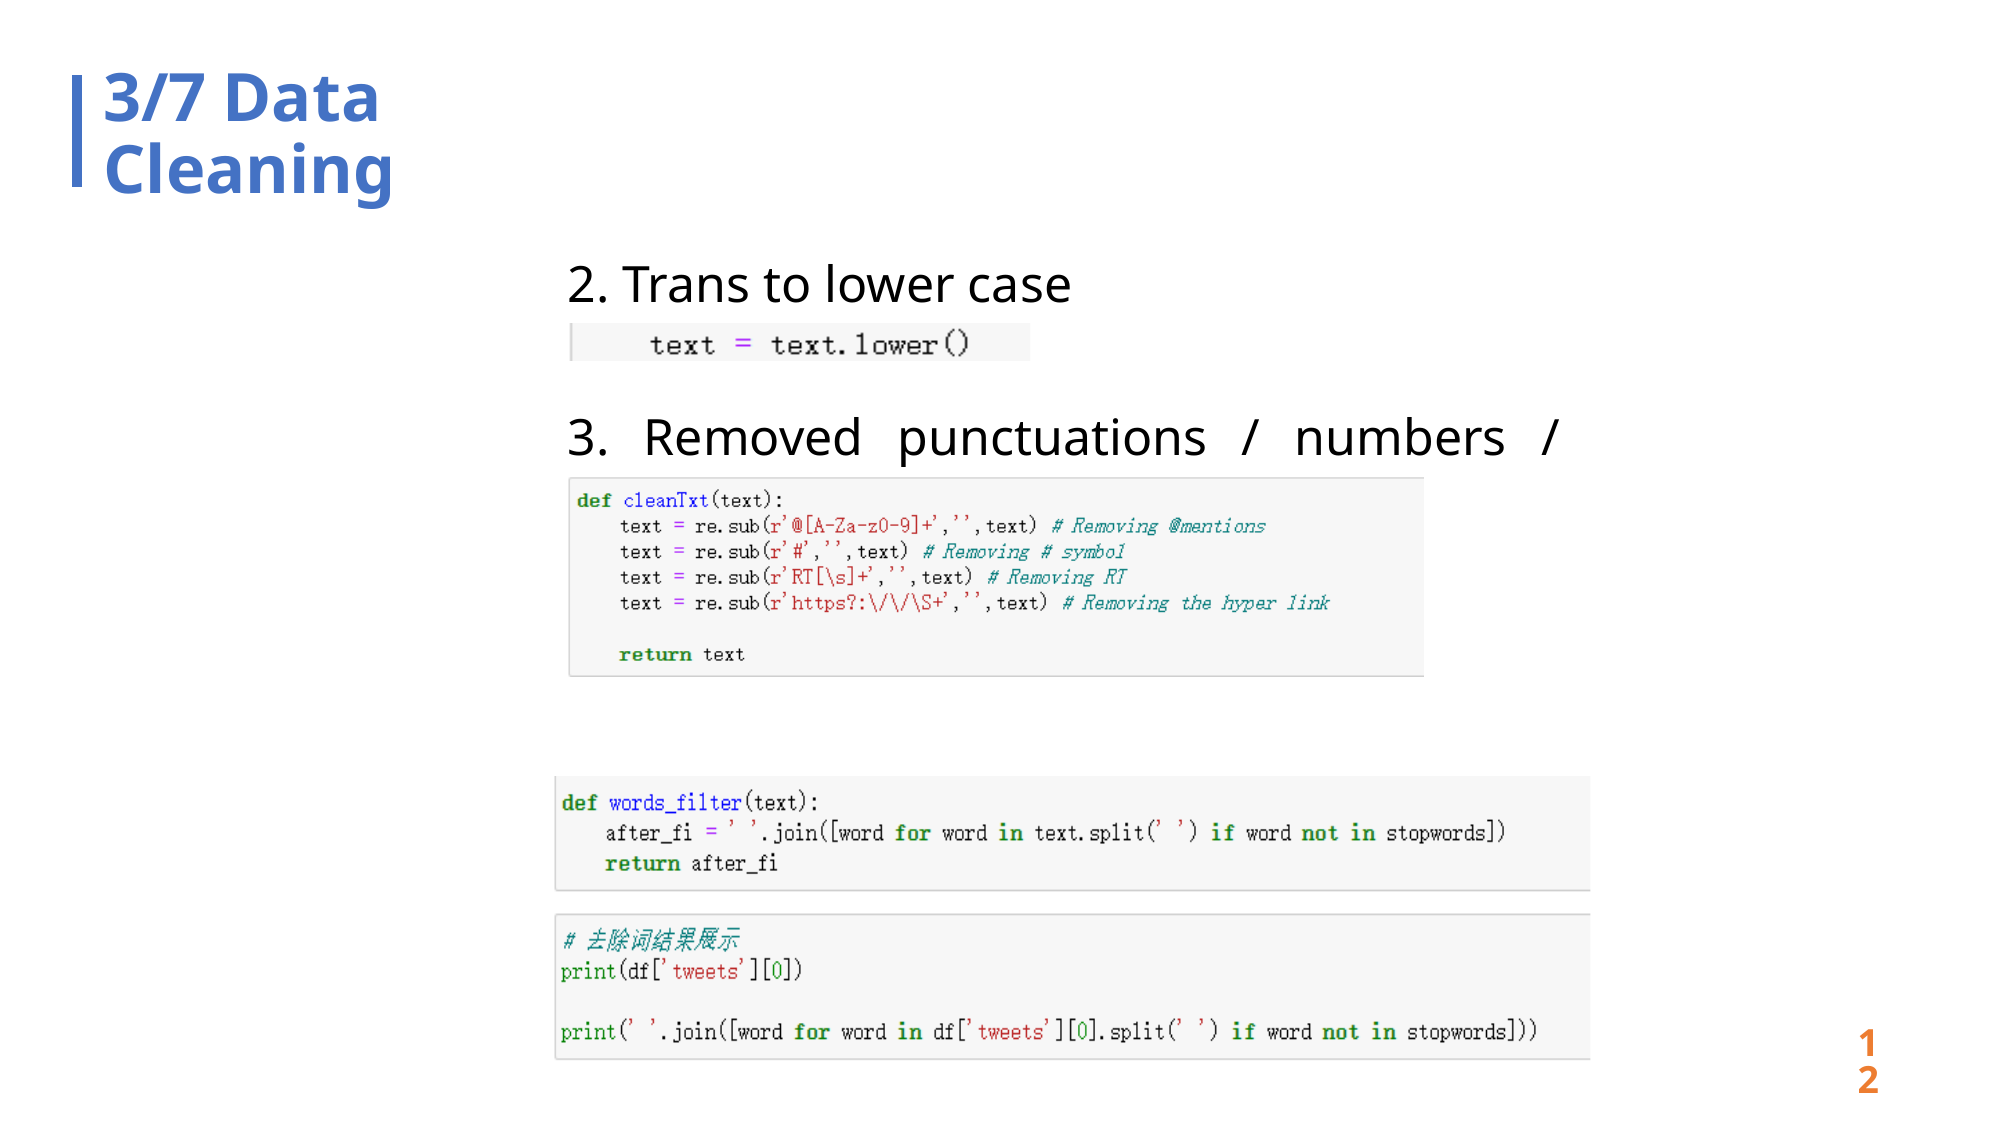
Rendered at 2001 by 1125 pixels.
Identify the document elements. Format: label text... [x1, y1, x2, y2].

picture [526, 323, 1031, 361]
slide_number 12 [1849, 1013, 1889, 1076]
text_box 2. Trans to lower case 3. Removed punctuations / numbers / https 4.Tokenize and remove stopwords [552, 211, 1575, 776]
picture [552, 776, 1591, 1066]
picture [558, 472, 1425, 677]
title 3/7 Data Cleaning [95, 59, 693, 212]
